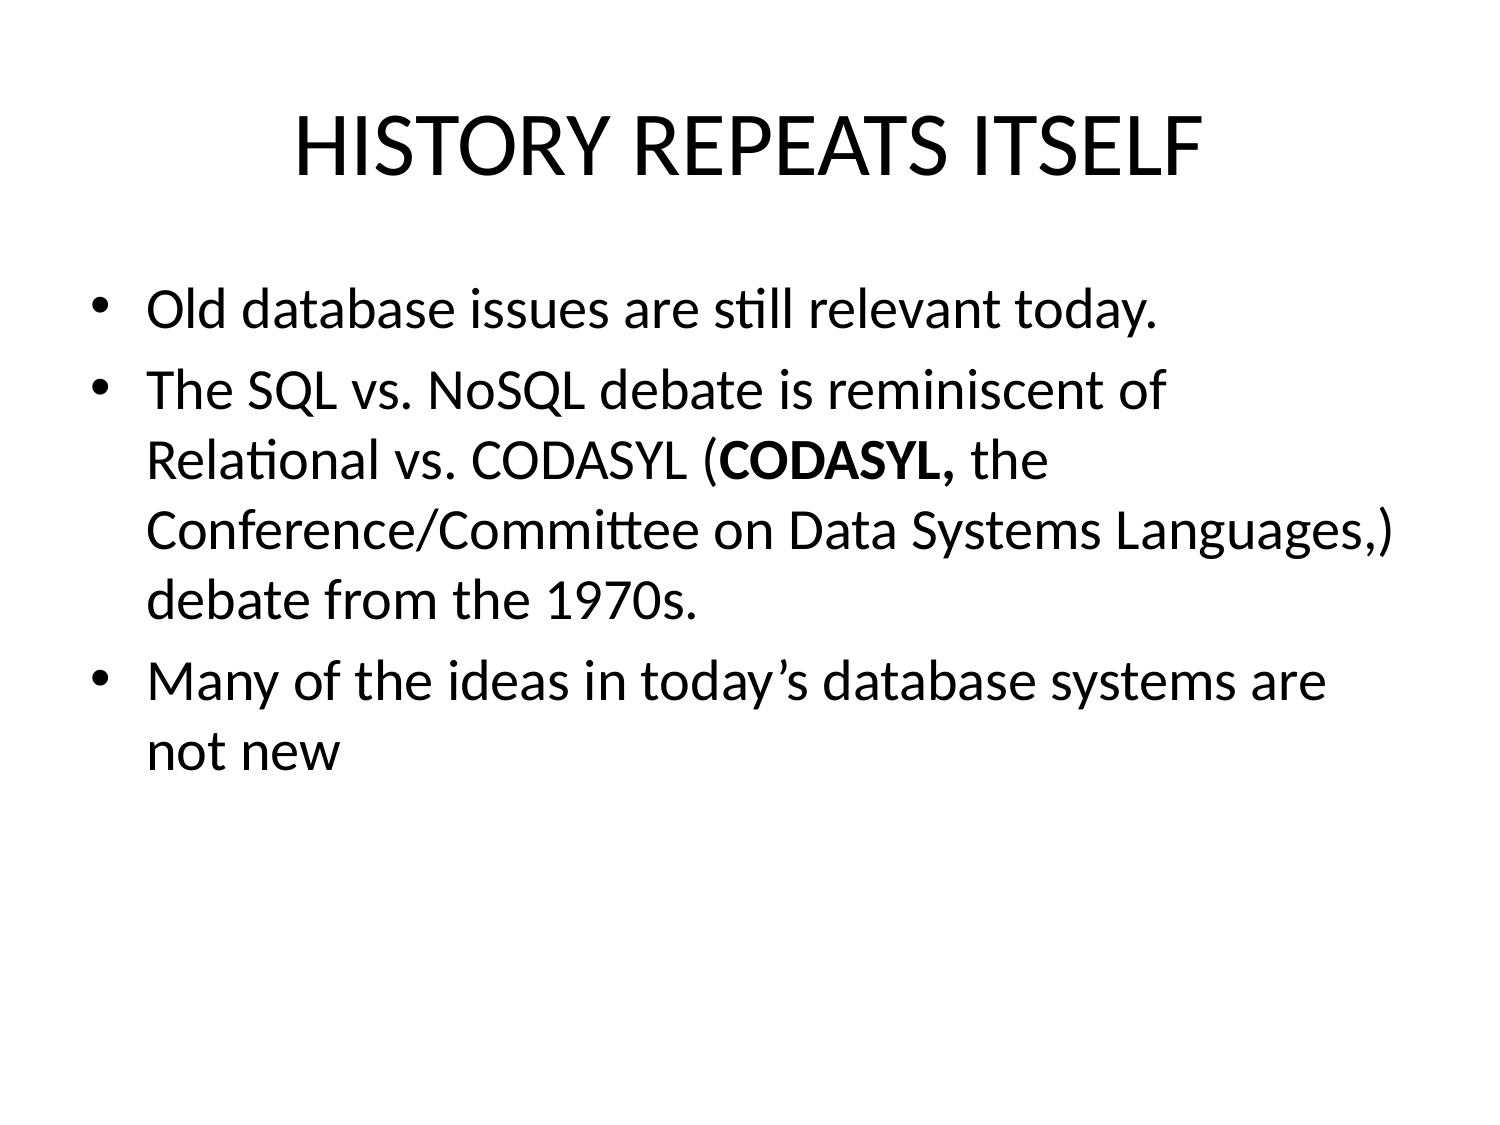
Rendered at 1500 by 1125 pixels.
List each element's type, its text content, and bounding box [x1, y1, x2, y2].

list Old database issues are still relevant today. The SQL vs. NoSQL debate is reminiscent of Relational vs. CODASYL (CODASYL, the Conference/Committee on Data Systems Languages,) debate from the 1970s. Many of the ideas in today’s database systems are not new [75, 262, 1425, 1005]
title HISTORY REPEATS ITSELF [75, 45, 1425, 233]
